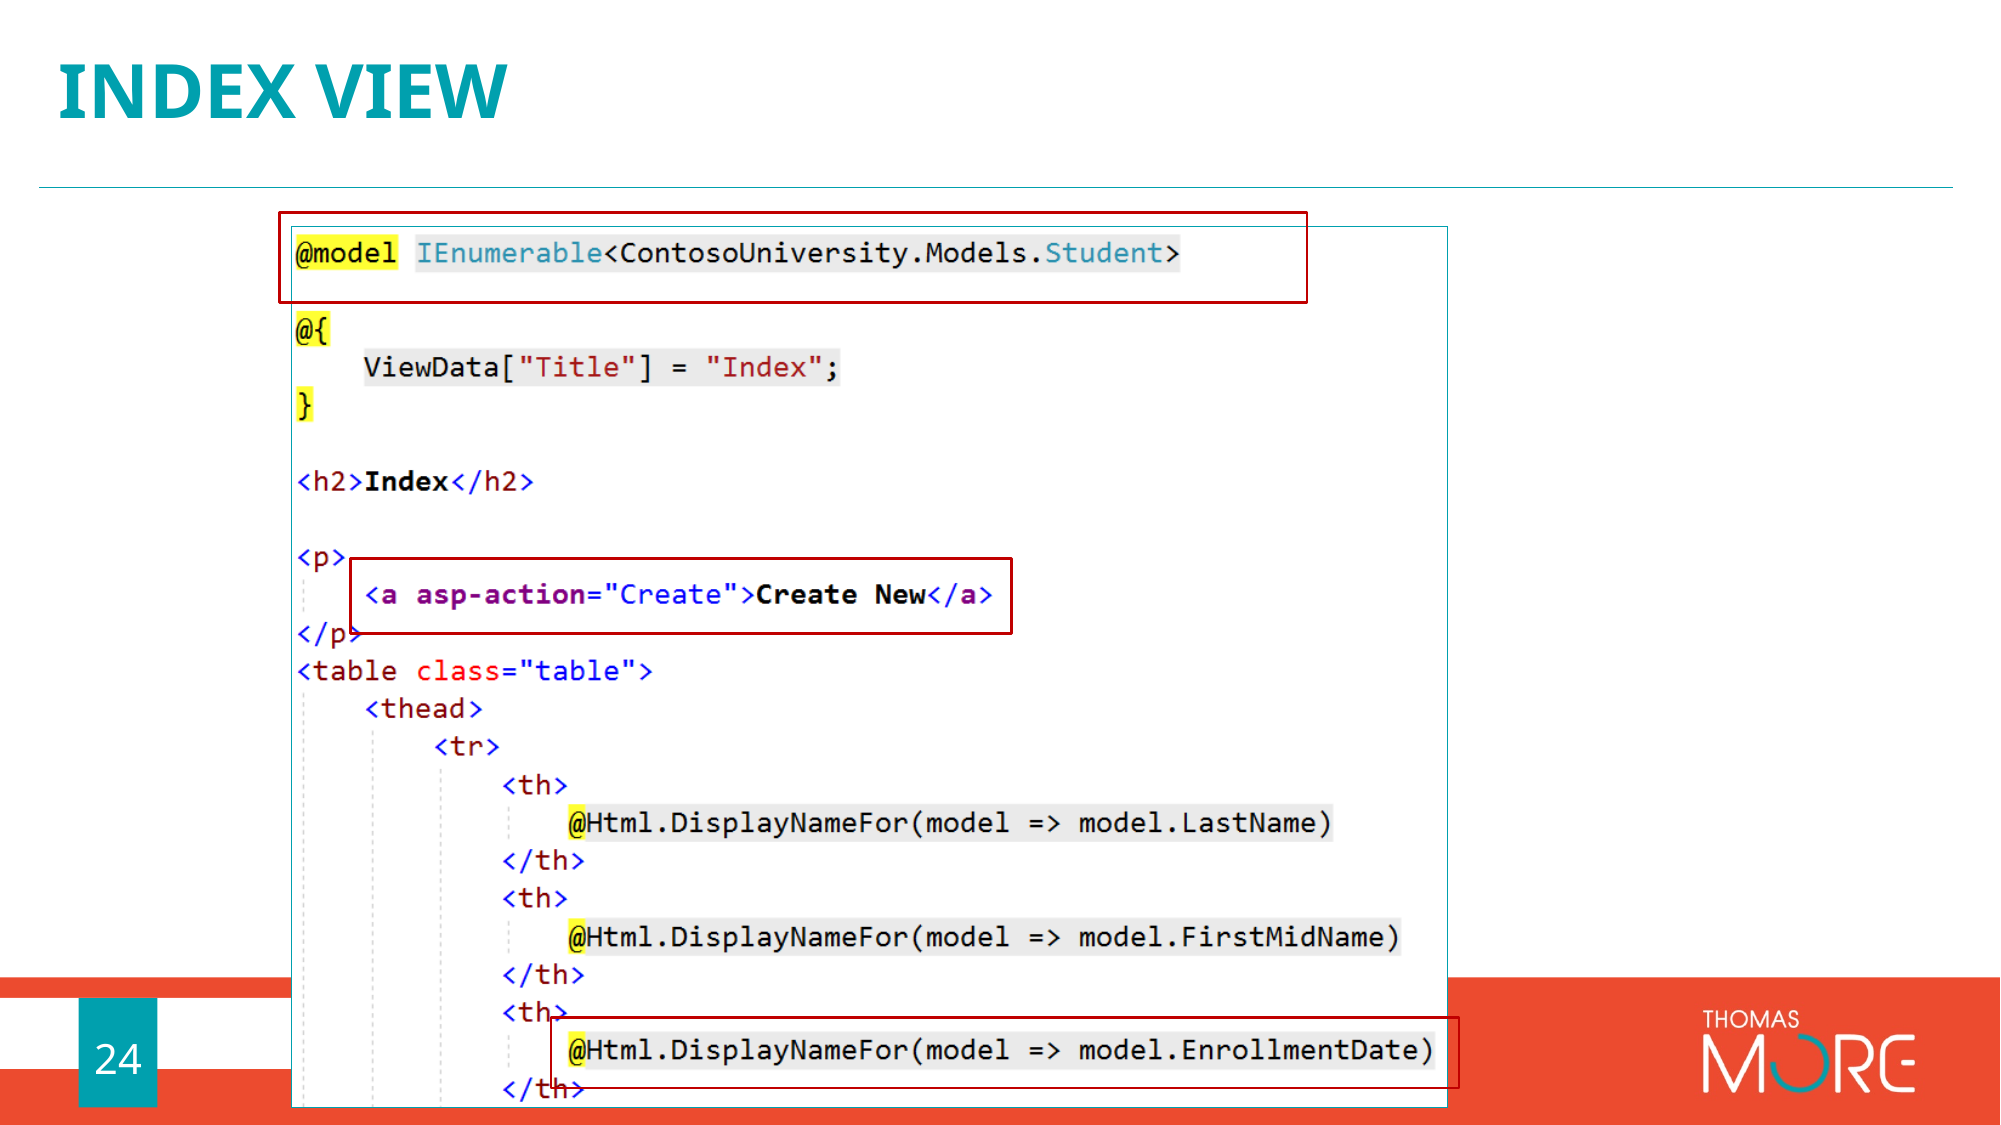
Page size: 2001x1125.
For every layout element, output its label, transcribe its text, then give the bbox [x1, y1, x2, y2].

text_box [1452, 1015, 1461, 1090]
text_box [277, 210, 1309, 304]
picture [290, 226, 1448, 1108]
picture [1673, 980, 1944, 1122]
title Index View [0, 0, 2000, 188]
slide_number 24 [78, 998, 158, 1108]
